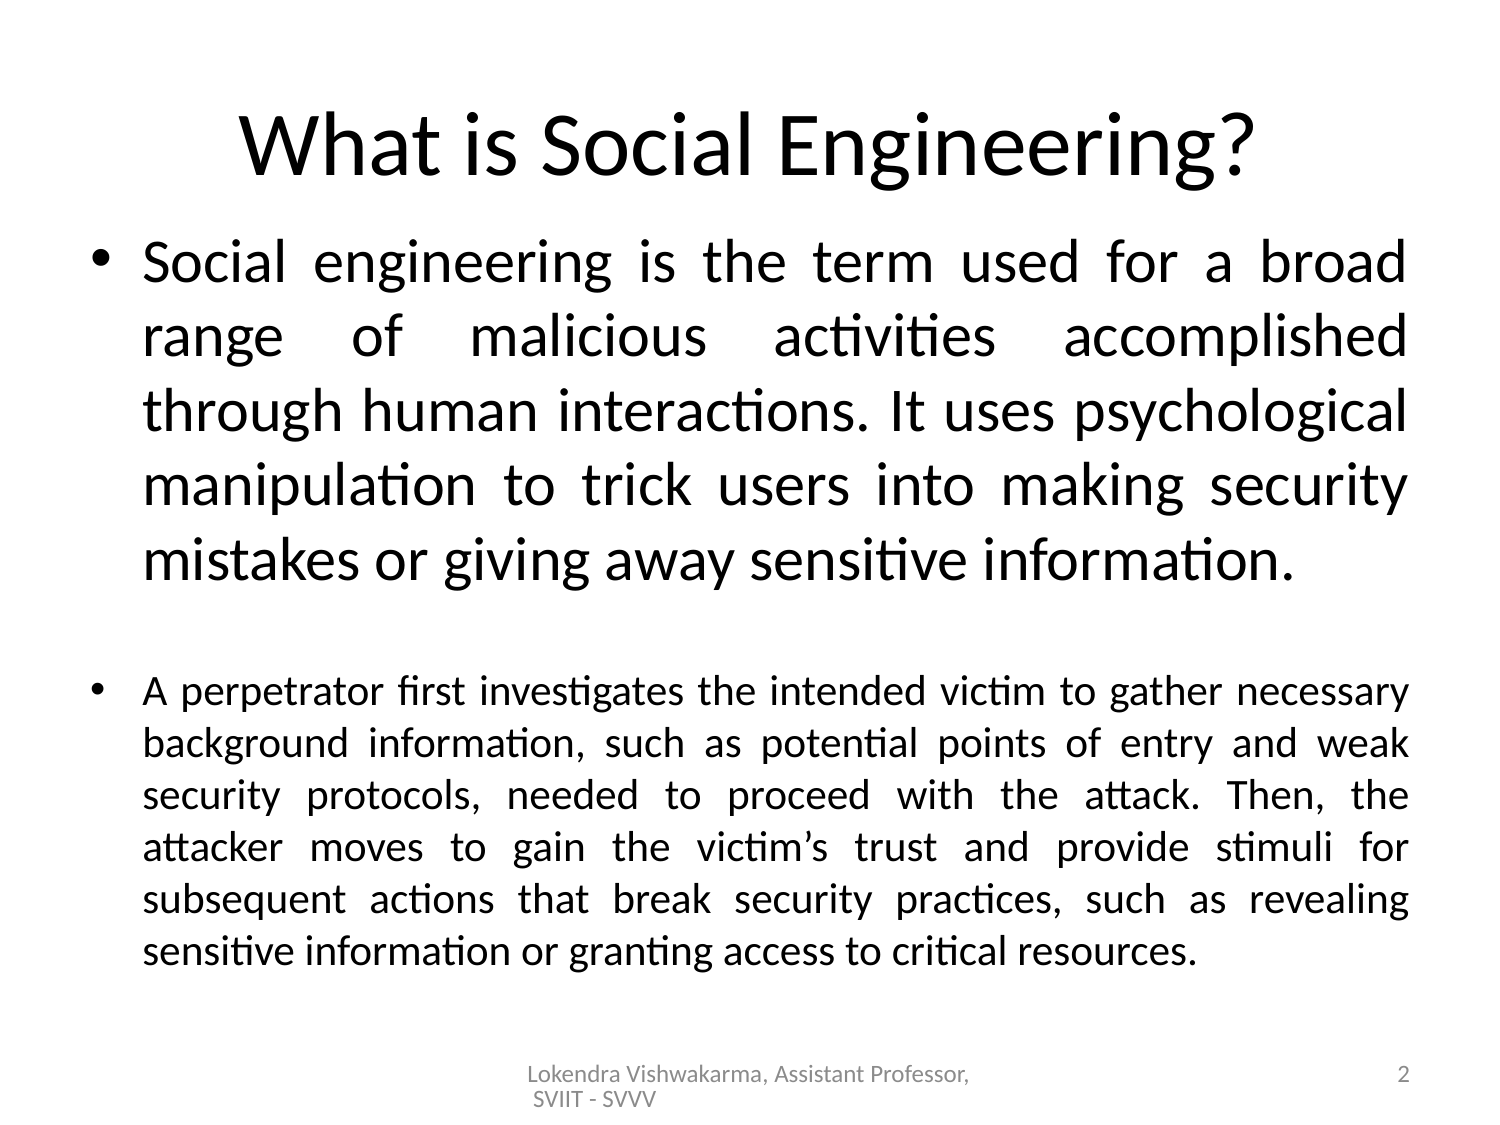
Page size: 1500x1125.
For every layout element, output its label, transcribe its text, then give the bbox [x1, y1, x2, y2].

slide_number 2 [1074, 1042, 1425, 1103]
list Social engineering is the term used for a broad range of malicious activities accomplished through human interactions. It uses psychological manipulation to trick users into making security mistakes or giving away sensitive information. A perpetrator first investigates the intended victim to gather necessary background information, such as potential points of entry and weak security protocols, needed to proceed with the attack. Then, the attacker moves to gain the victim’s trust and provide stimuli for subsequent actions that break security practices, such as revealing sensitive information or granting access to critical resources. [75, 212, 1425, 1005]
footer Lokendra Vishwakarma, Assistant Professor, SVIIT - SVVV [512, 1042, 988, 1103]
title What is Social Engineering? [75, 45, 1425, 212]
